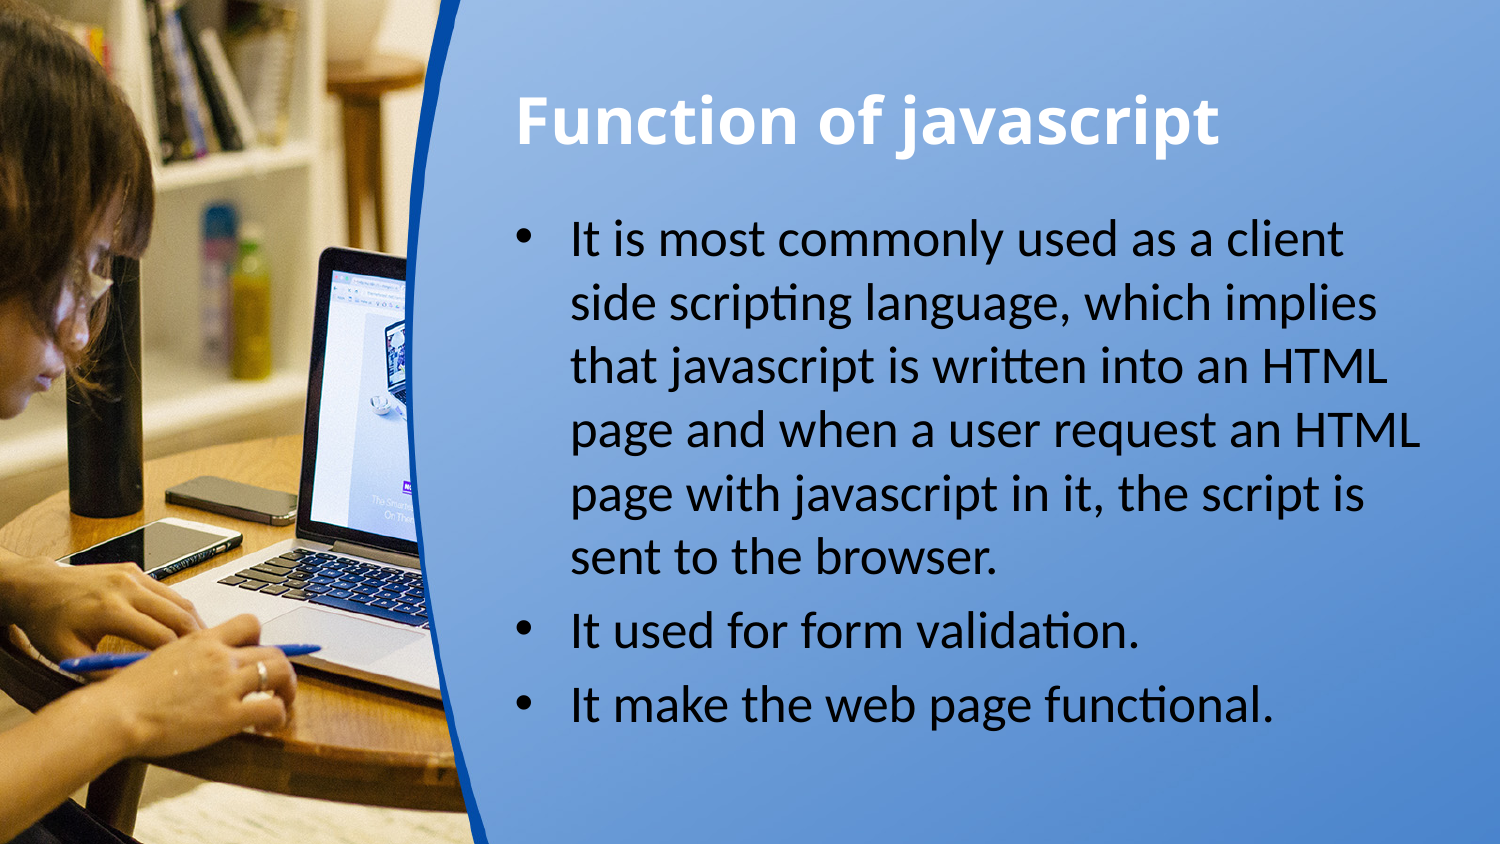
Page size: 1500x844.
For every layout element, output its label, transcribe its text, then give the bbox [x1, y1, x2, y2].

list It is most commonly used as a client side scripting language, which implies that javascript is written into an HTML page and when a user request an HTML page with javascript in it, the script is sent to the browser. It used for form validation. It make the web page functional. [499, 196, 1452, 748]
picture [0, 0, 1500, 844]
title Function of javascript [499, 71, 1452, 166]
